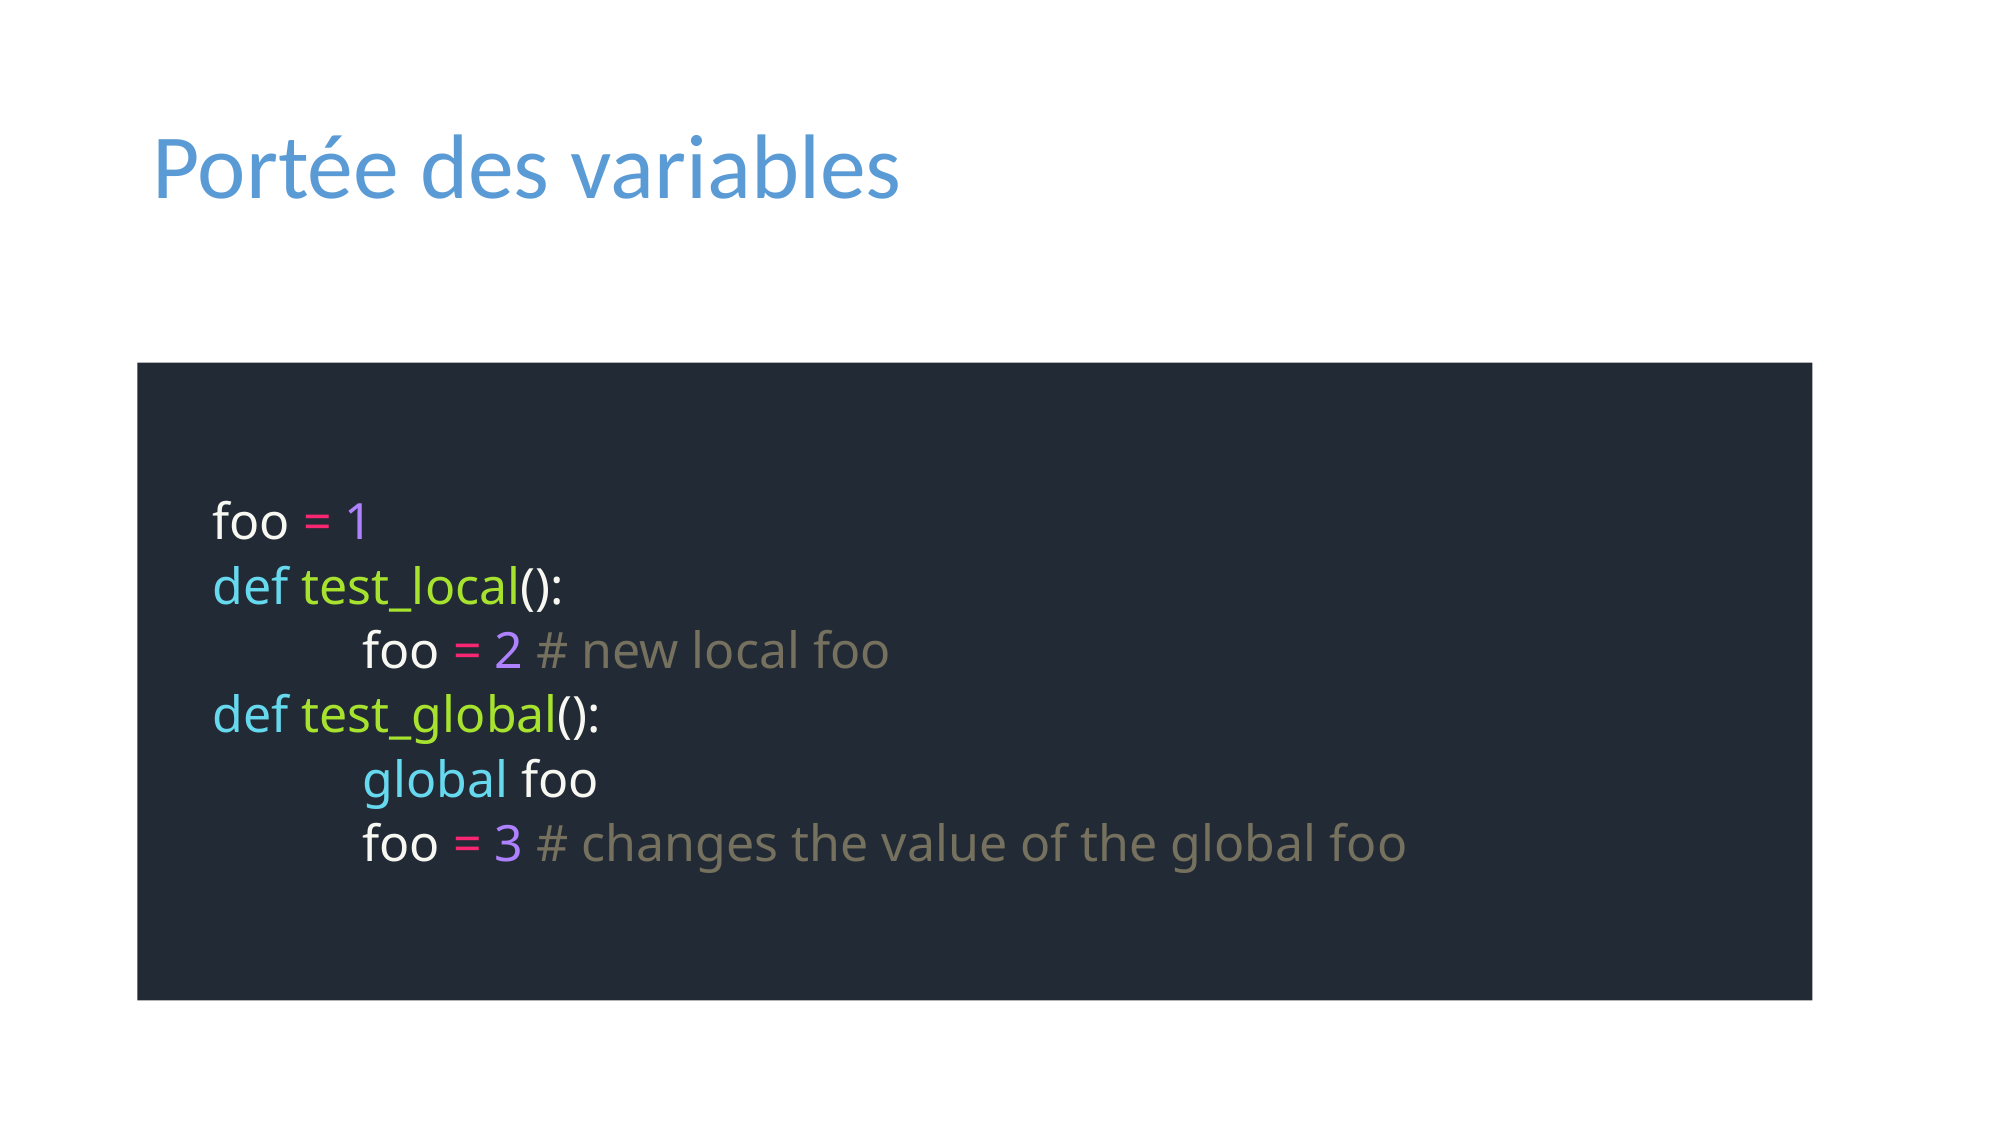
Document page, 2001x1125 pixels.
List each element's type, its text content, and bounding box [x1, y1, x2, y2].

title Portée des variables [137, 59, 1863, 278]
list foo = 1 def test_local(): foo = 2 # new local foo def test_global(): global foo foo = 3 # changes the value of the global foo [137, 362, 1813, 1001]
